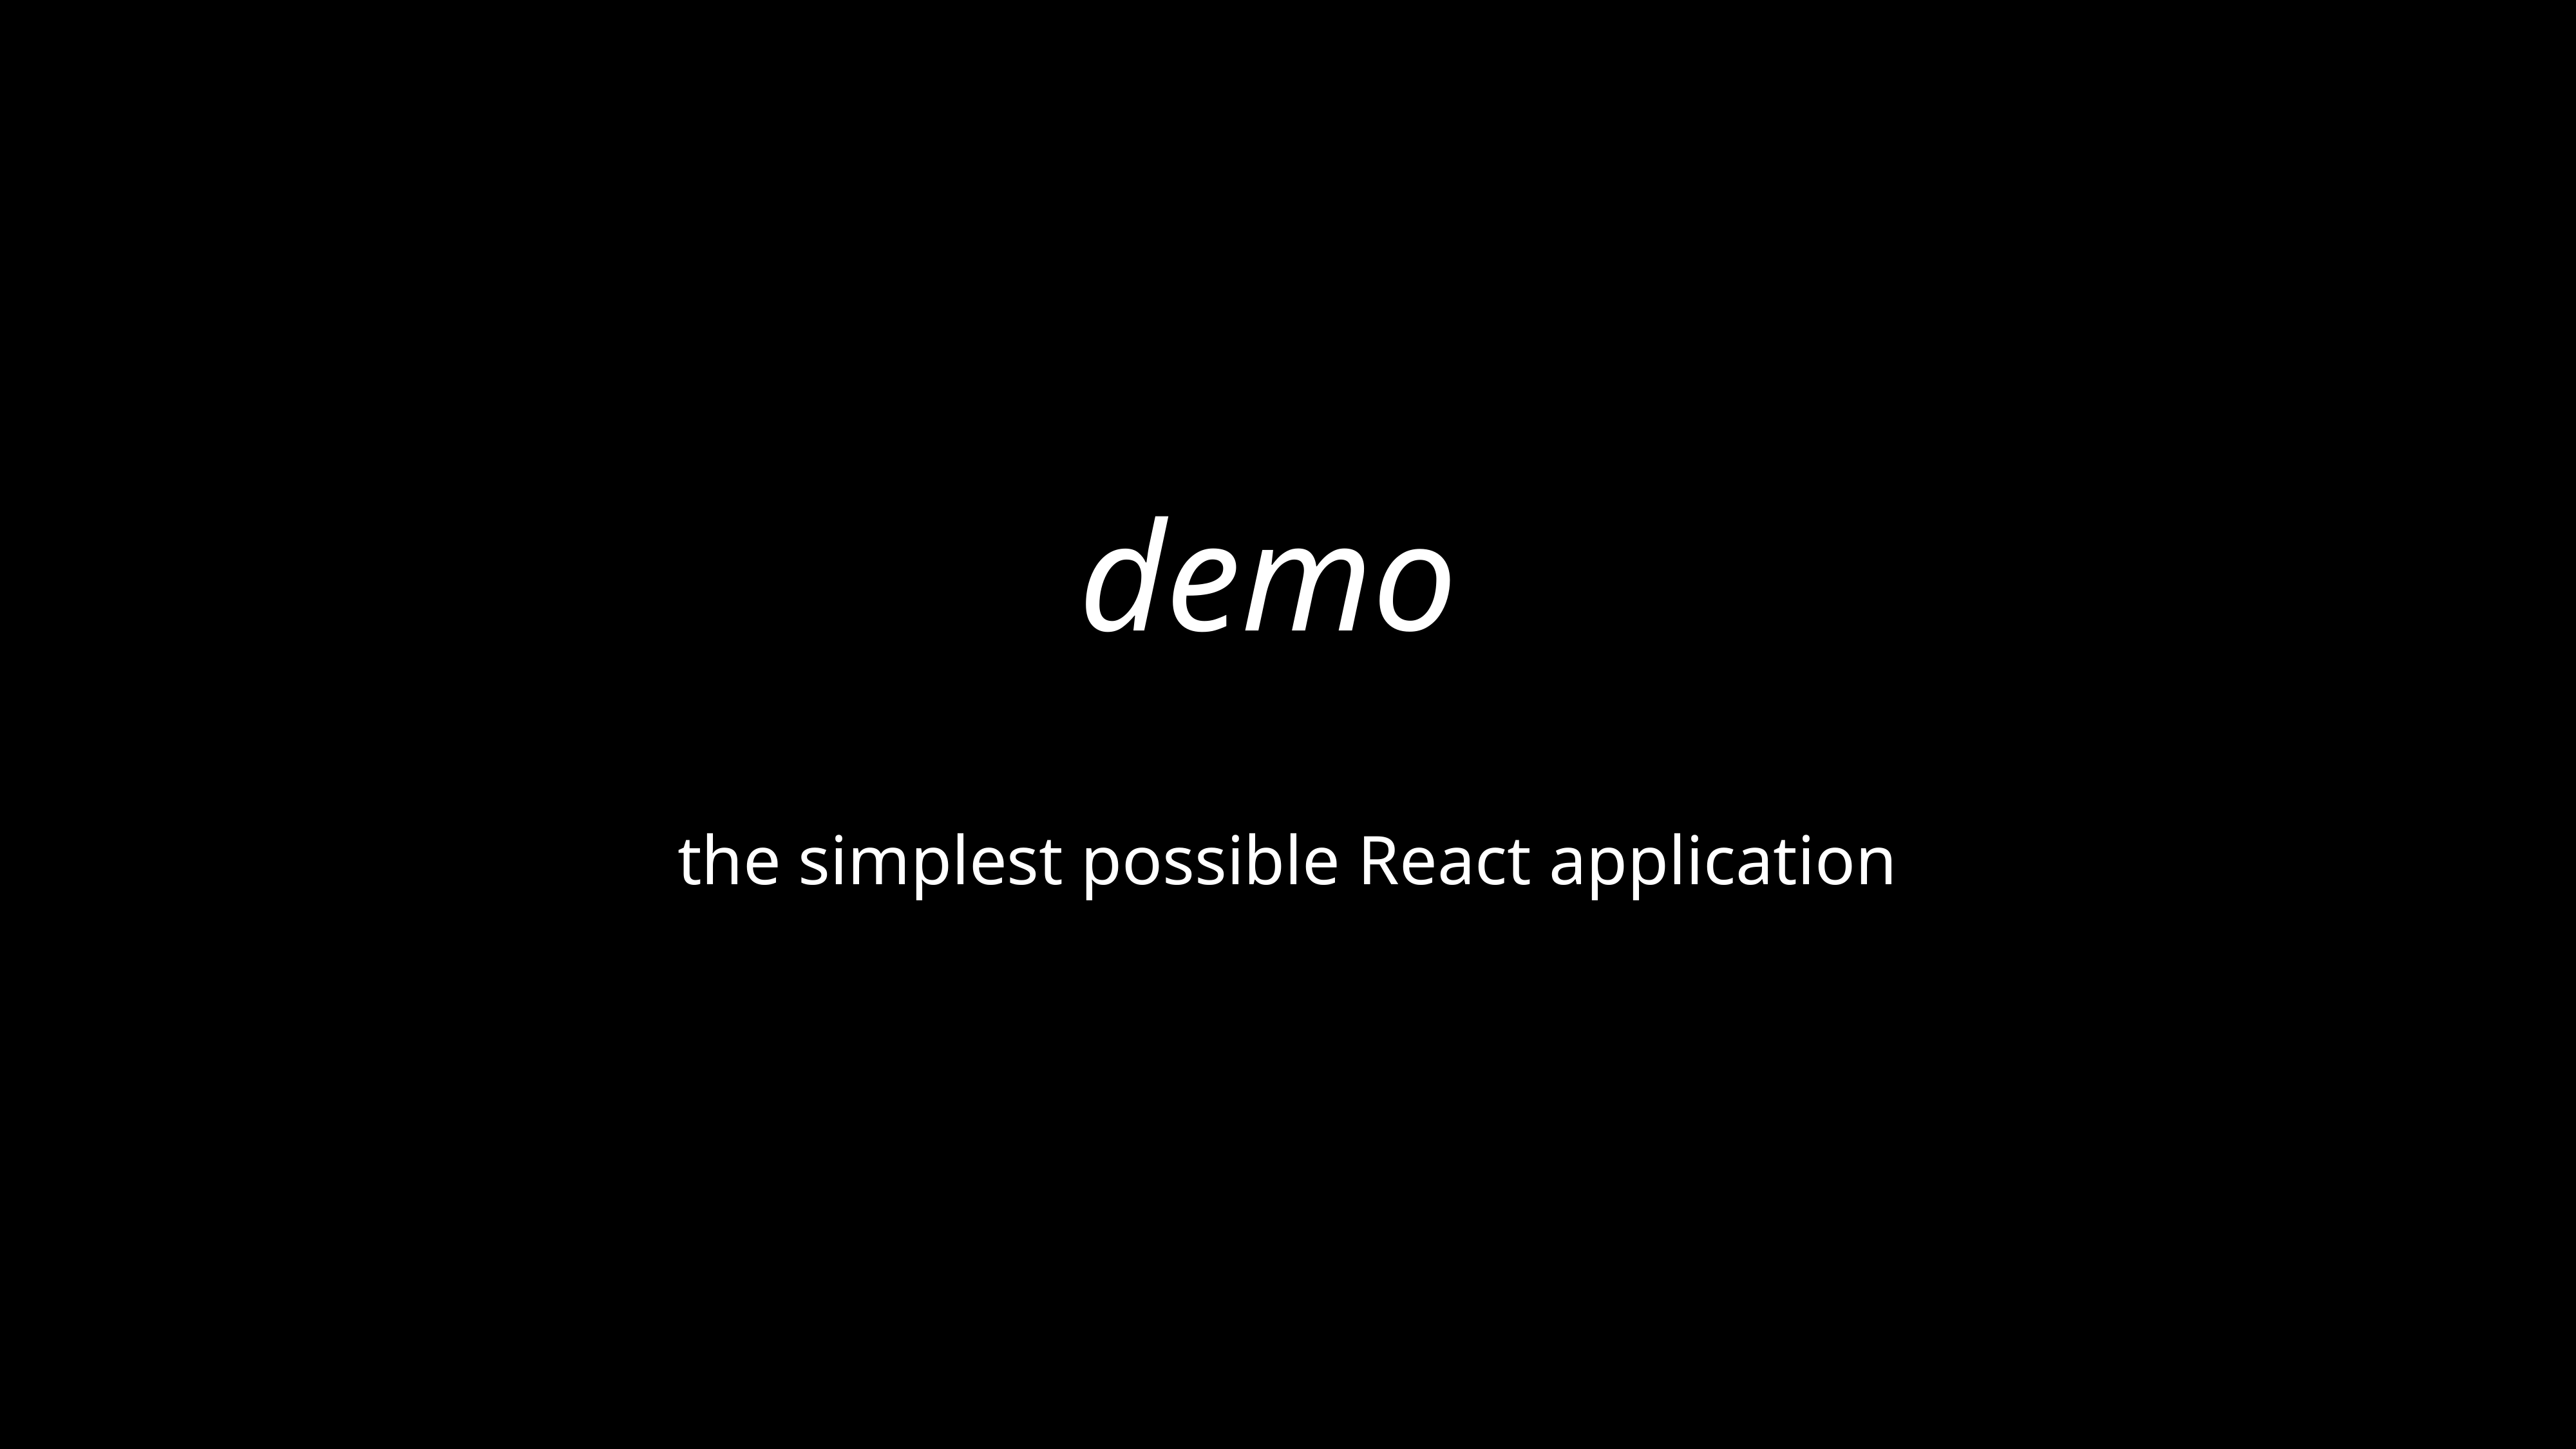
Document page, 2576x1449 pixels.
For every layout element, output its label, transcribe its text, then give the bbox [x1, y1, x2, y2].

text_box the simplest possible React application [670, 810, 1906, 906]
title demo [443, 464, 2094, 677]
